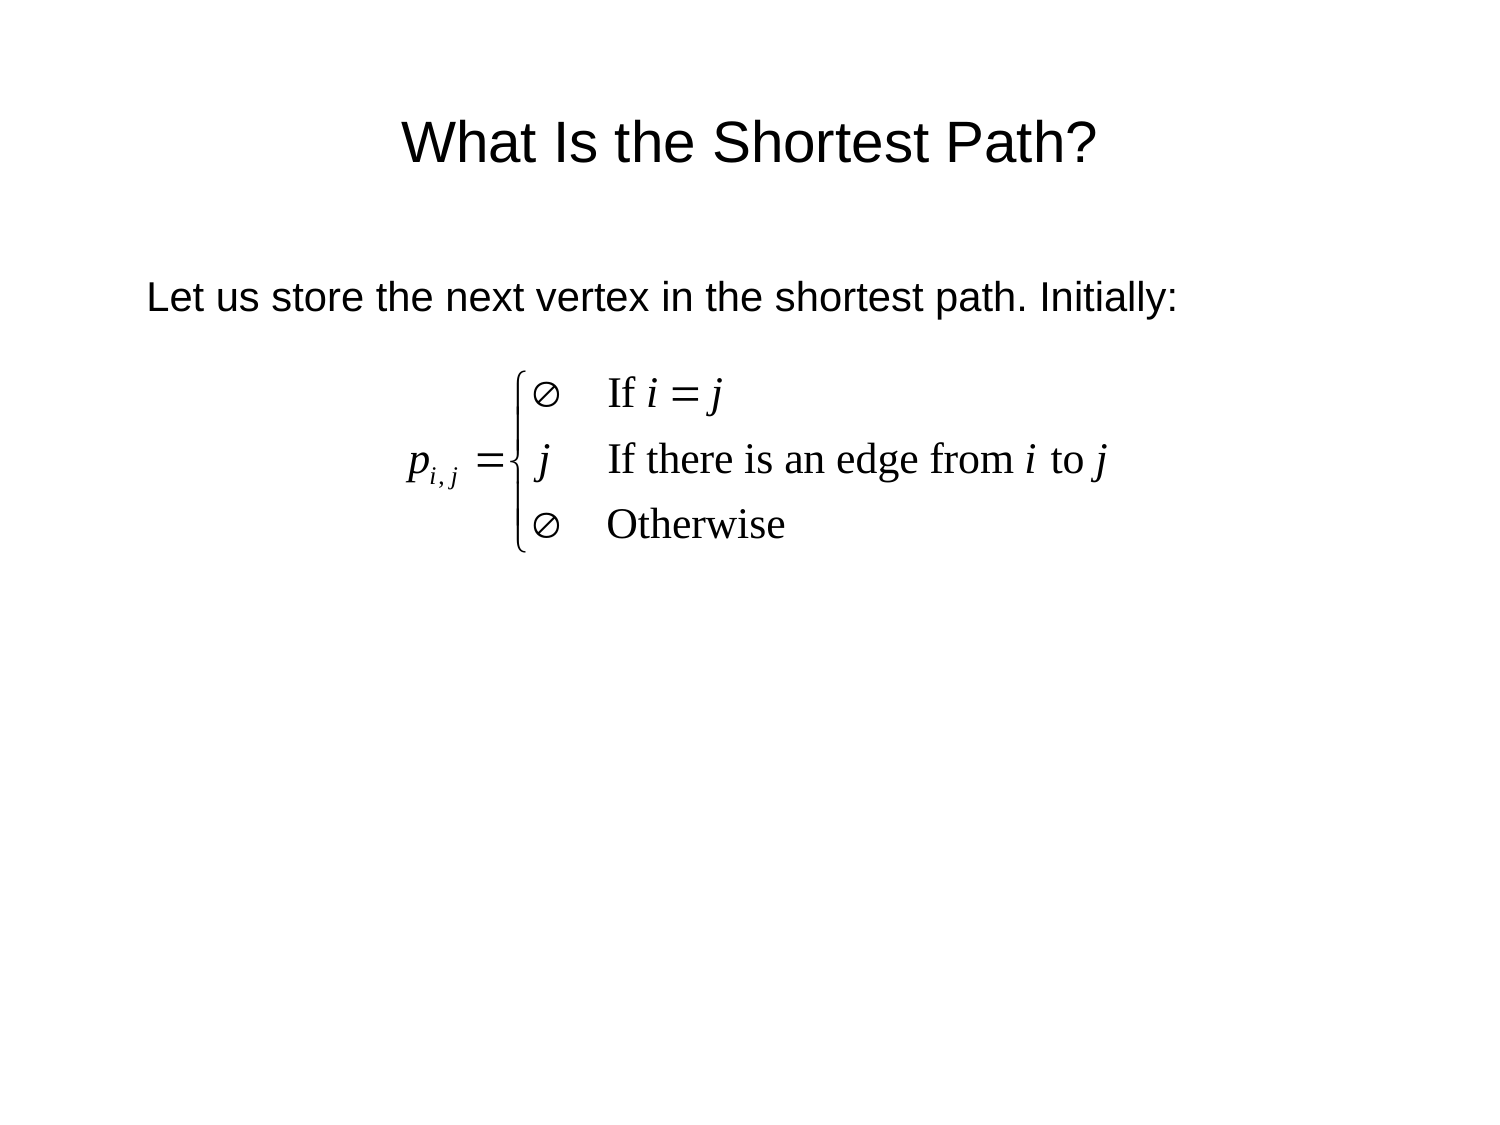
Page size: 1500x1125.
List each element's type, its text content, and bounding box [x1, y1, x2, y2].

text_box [395, 361, 1117, 565]
list Let us store the next vertex in the shortest path. Initially: [74, 262, 1426, 1006]
title What Is the Shortest Path? [74, 44, 1426, 233]
